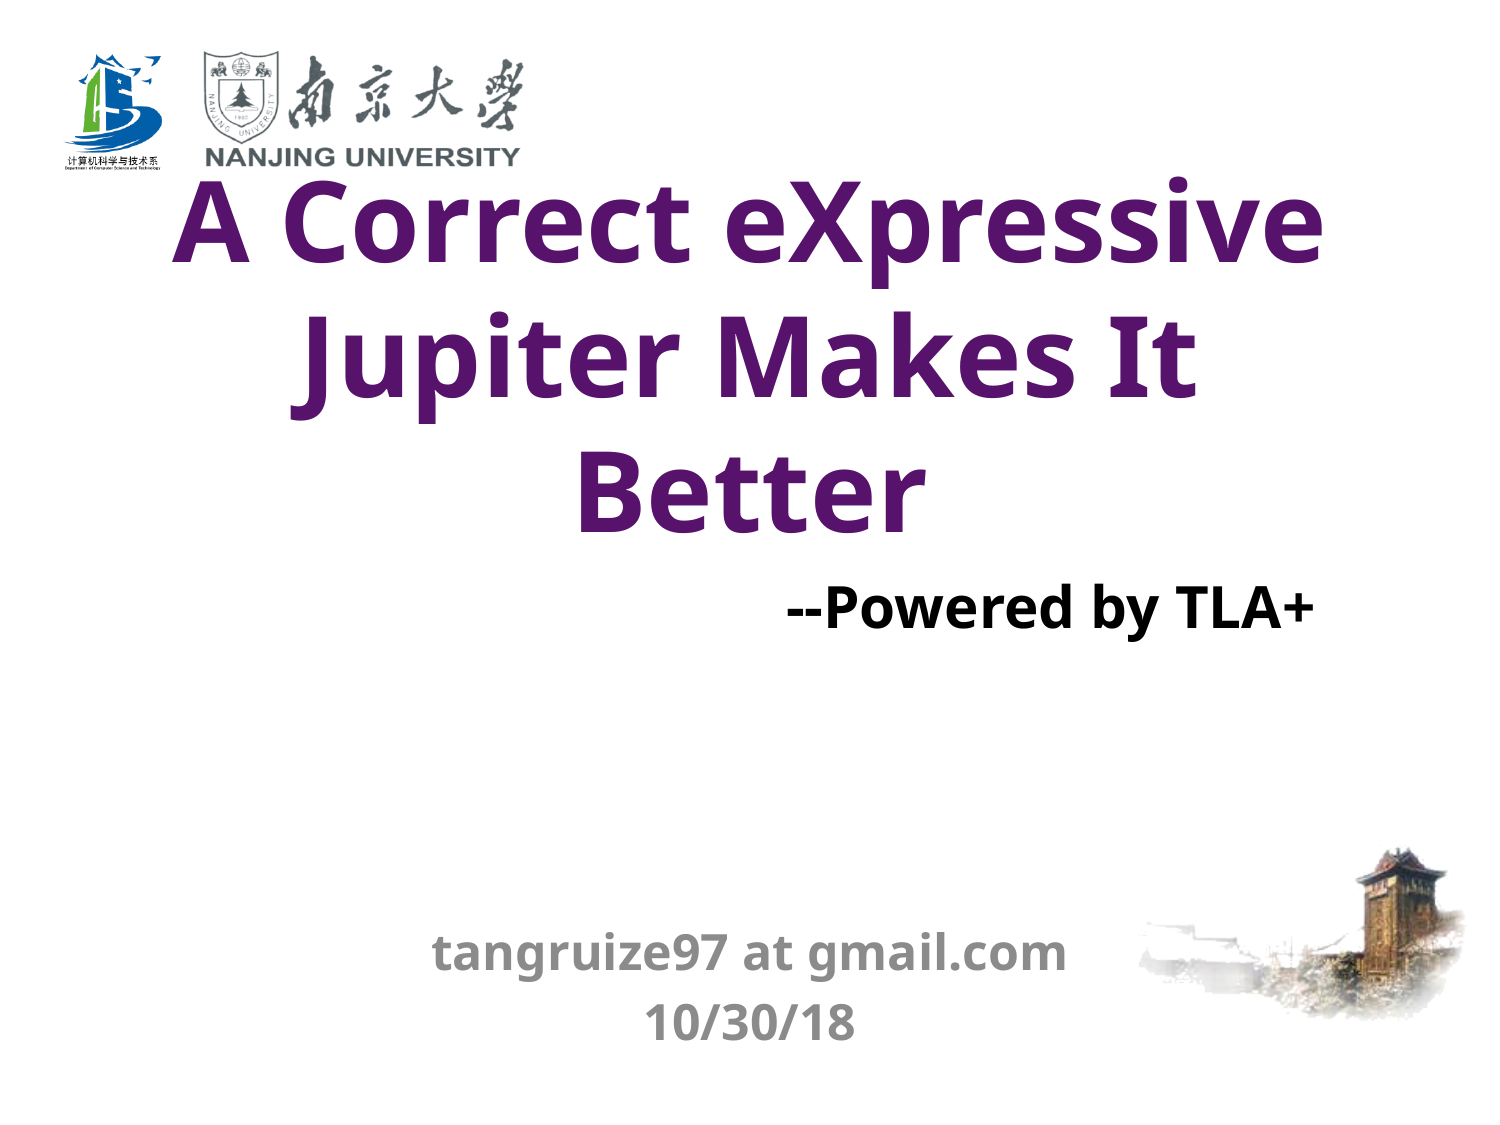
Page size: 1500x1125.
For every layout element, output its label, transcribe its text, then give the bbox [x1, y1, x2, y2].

picture [1275, 845, 1467, 1026]
subtitle tangruize97 at gmail.com 10/30/18 [225, 563, 1275, 1125]
text_box --Powered by TLA+ [771, 562, 1331, 648]
picture [63, 54, 162, 170]
title A Correct eXpressive Jupiter Makes It Better [112, 208, 1388, 563]
